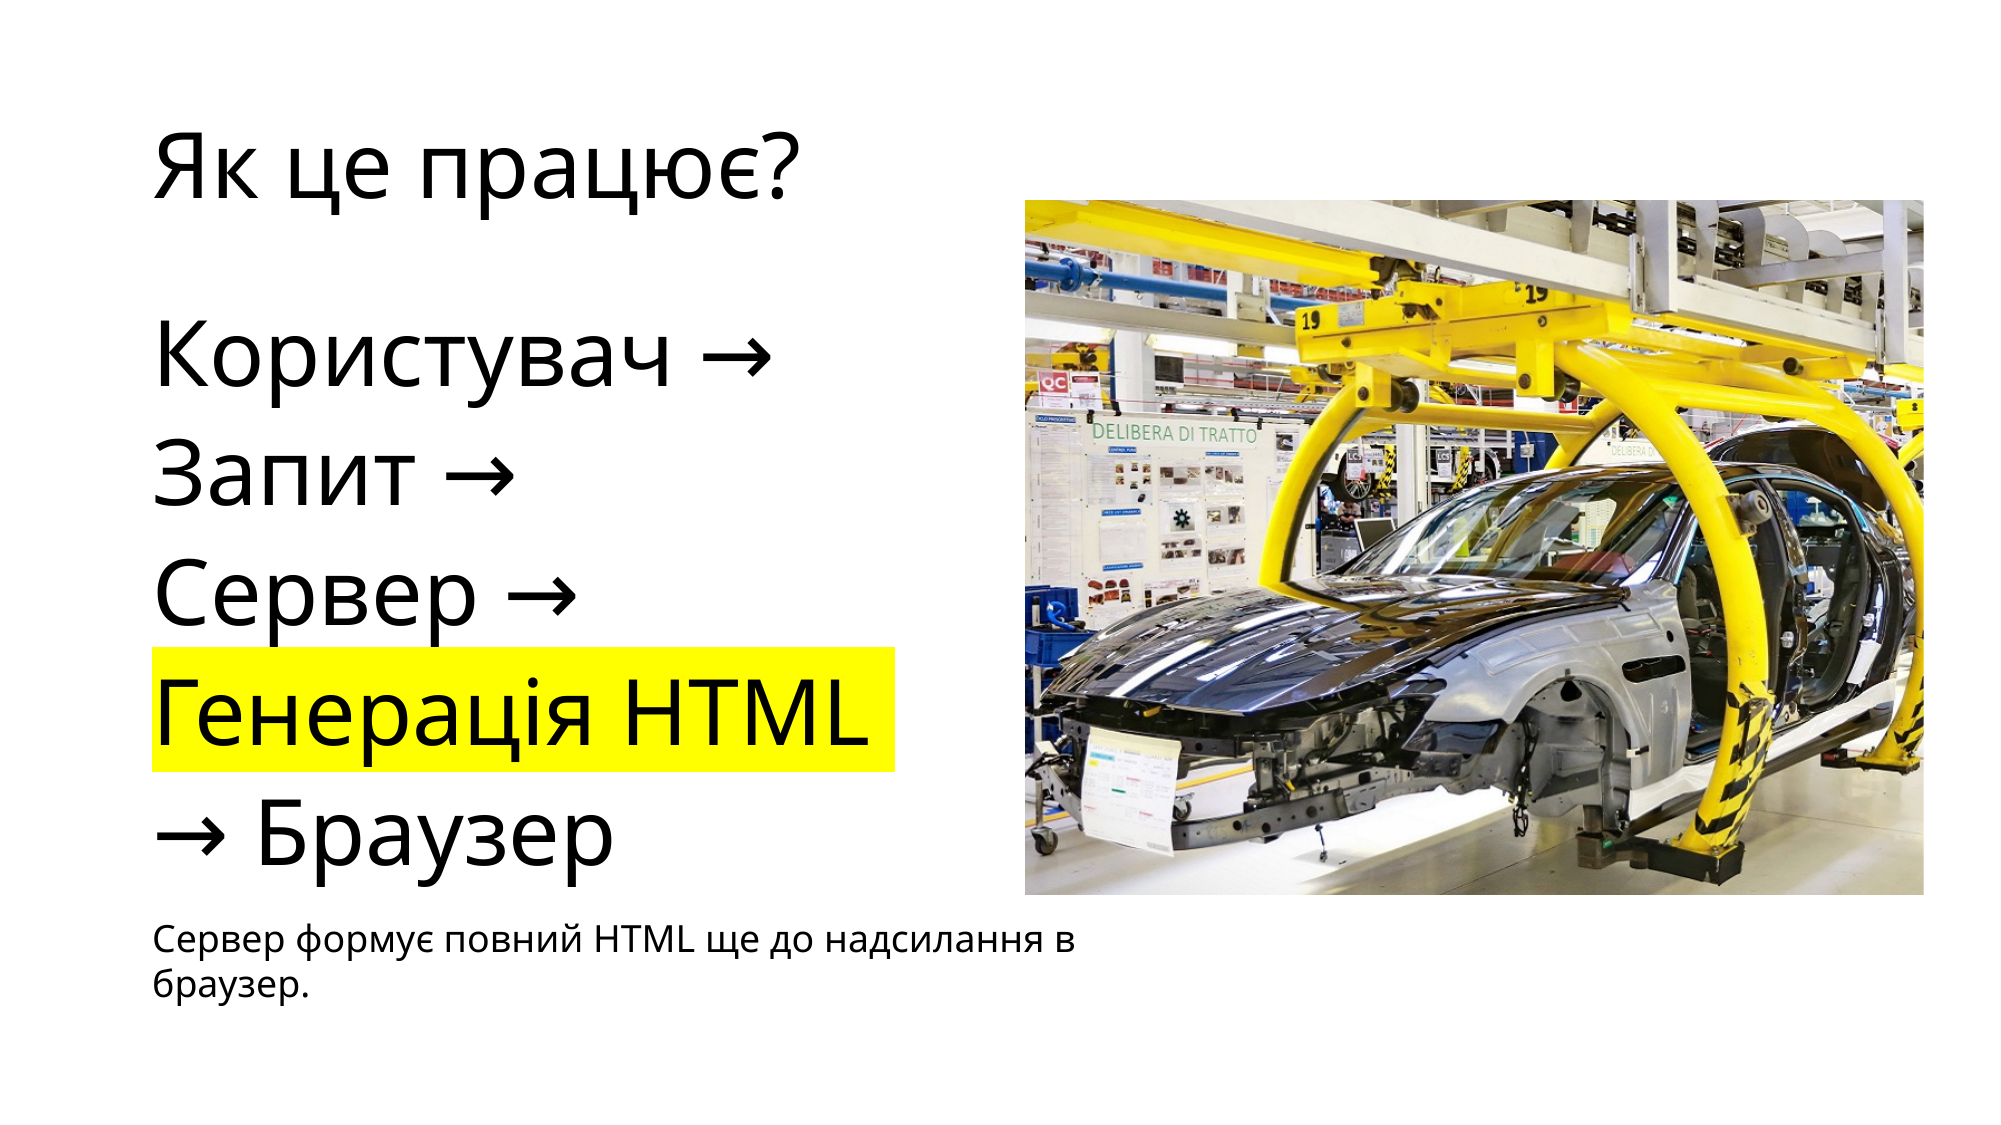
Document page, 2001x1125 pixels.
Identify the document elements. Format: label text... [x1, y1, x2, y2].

list Користувач → Запит → Сервер → Генерація HTML → Браузер [137, 299, 1182, 1014]
text_box Сервер формує повний HTML ще до надсилання в браузер. [137, 907, 1138, 1012]
picture [1024, 199, 1925, 904]
title Як це працює? [137, 59, 1863, 278]
